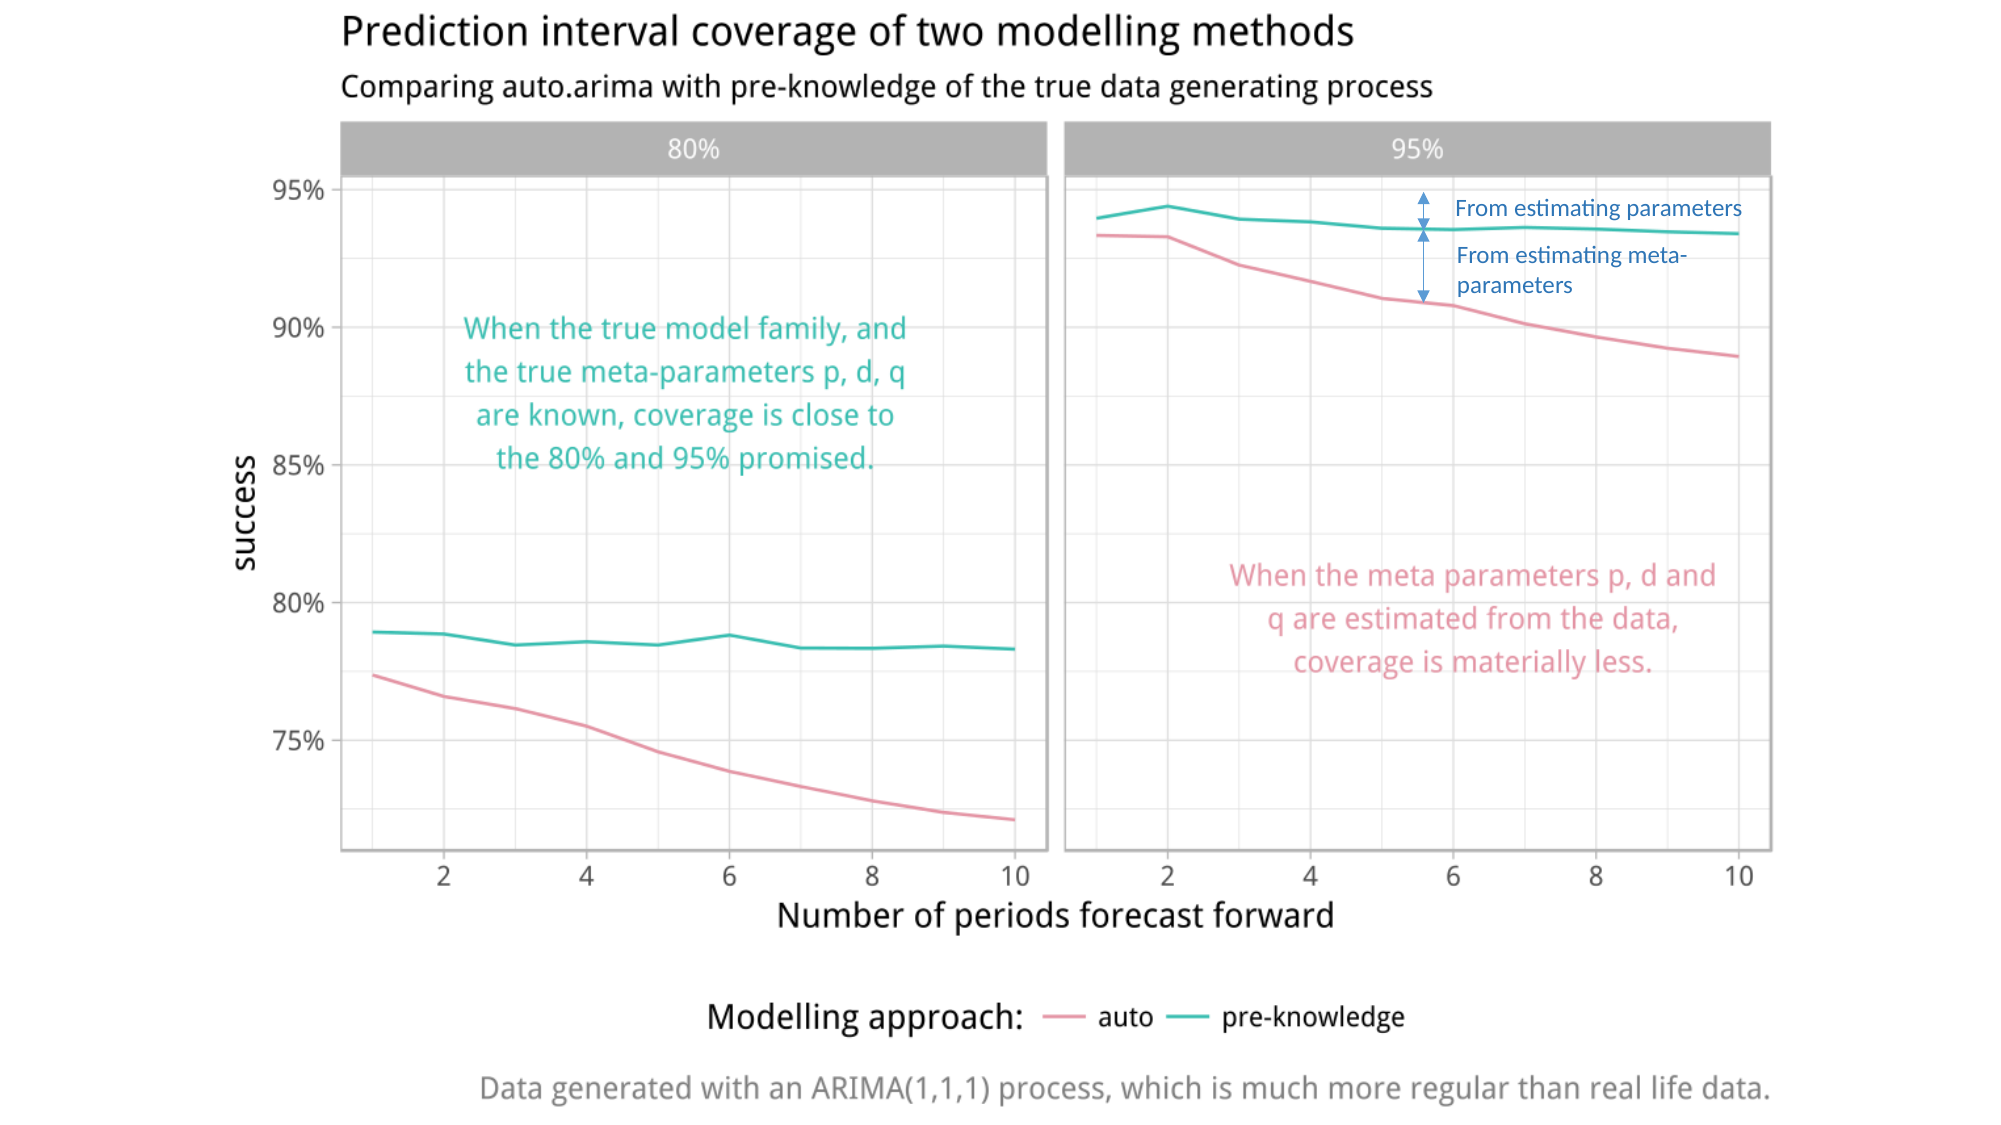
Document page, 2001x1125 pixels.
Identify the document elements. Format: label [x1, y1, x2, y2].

picture [212, 0, 1787, 1125]
text_box [1423, 231, 1721, 307]
text_box [1423, 183, 1783, 231]
